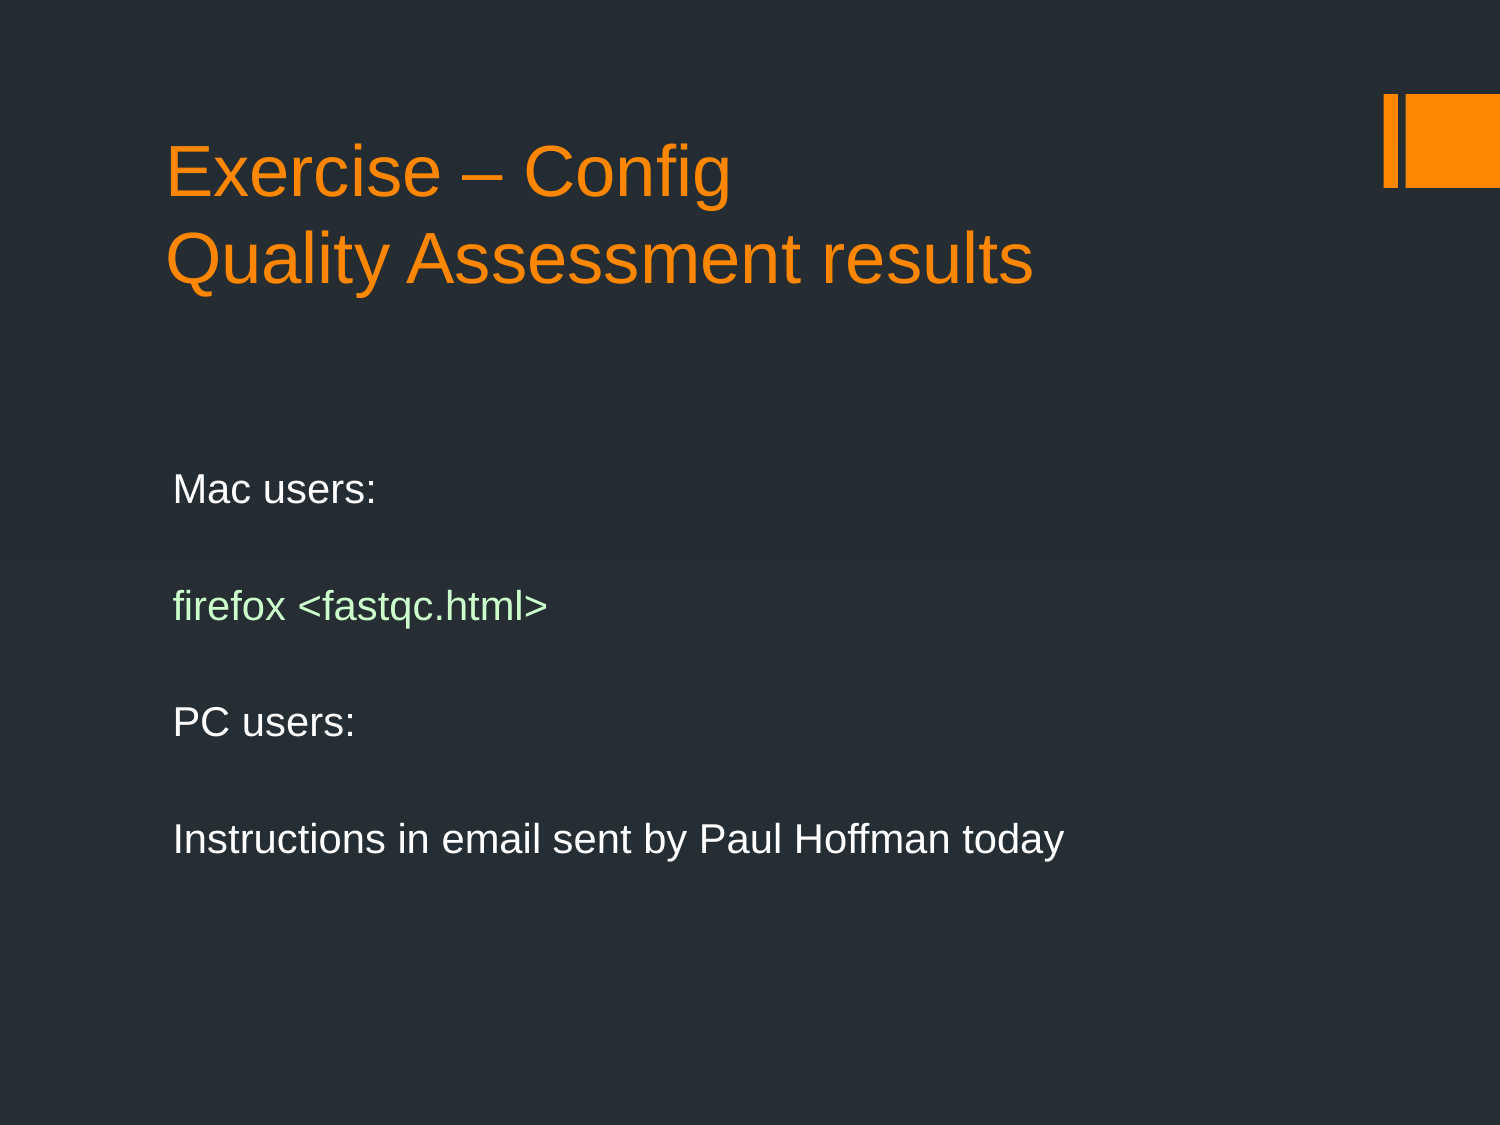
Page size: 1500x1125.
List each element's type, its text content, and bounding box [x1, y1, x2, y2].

list Mac users: firefox <fastqc.html> PC users: Instructions in email sent by Paul Hoffman today [150, 454, 1350, 1035]
title Exercise – Config Quality Assessment results [150, 116, 1350, 306]
